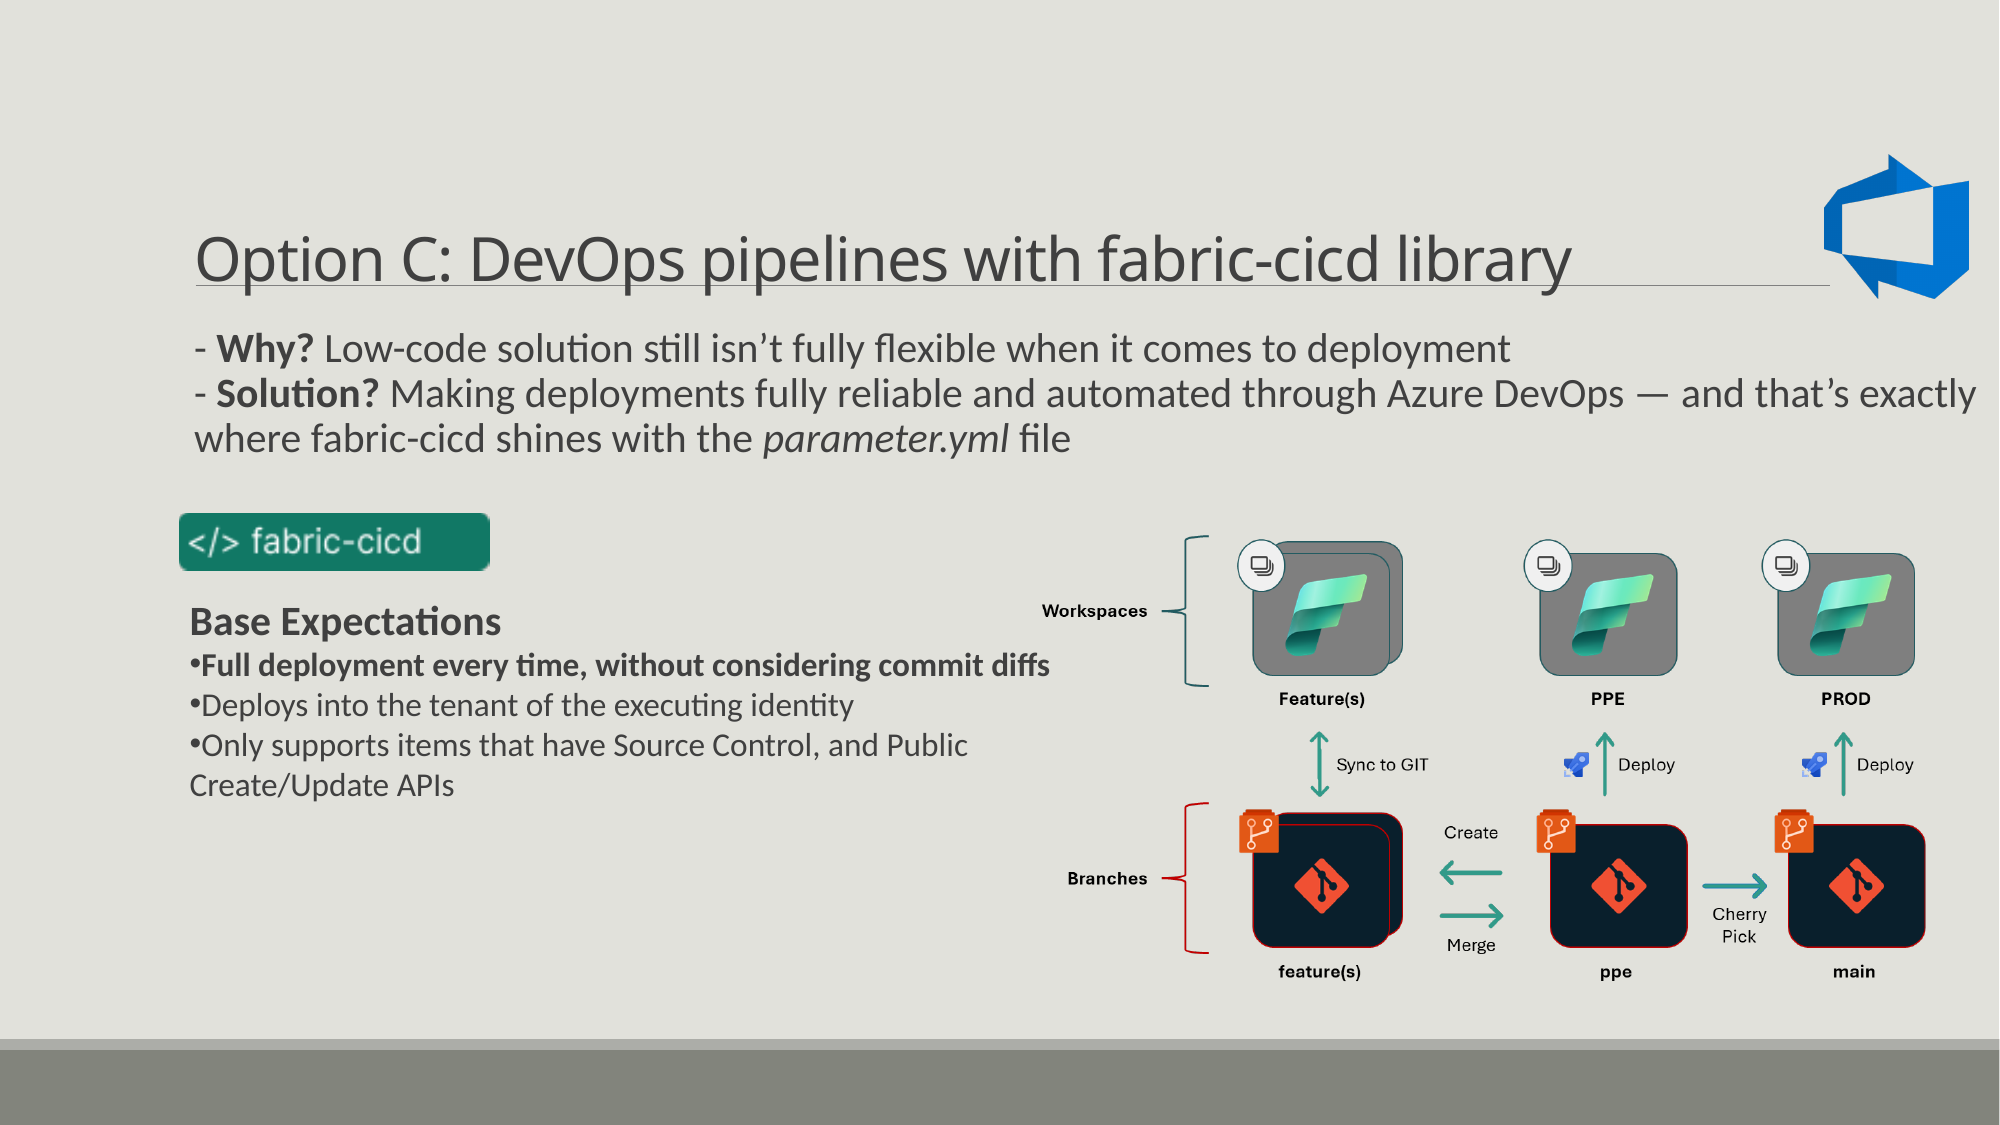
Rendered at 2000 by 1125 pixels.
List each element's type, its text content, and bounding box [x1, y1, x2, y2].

picture [1824, 154, 1970, 300]
title Option C: DevOps pipelines with fabric-cicd library [179, 223, 1811, 319]
picture [178, 513, 490, 571]
picture [1014, 534, 1946, 995]
list - Why? Low-code solution still isn’t fully flexible when it comes to deployment - Solution? Making deployments fully reliable and automated through Azure DevOps — and that’s exactly where fabric-cicd shines with the parameter.yml file [179, 319, 2000, 793]
text_box Base Expectations Full deployment every time, without considering commit diffs Deploys into the tenant of the executing identity Only supports items that have Source Control, and Public Create/Update APIs [174, 586, 1011, 811]
